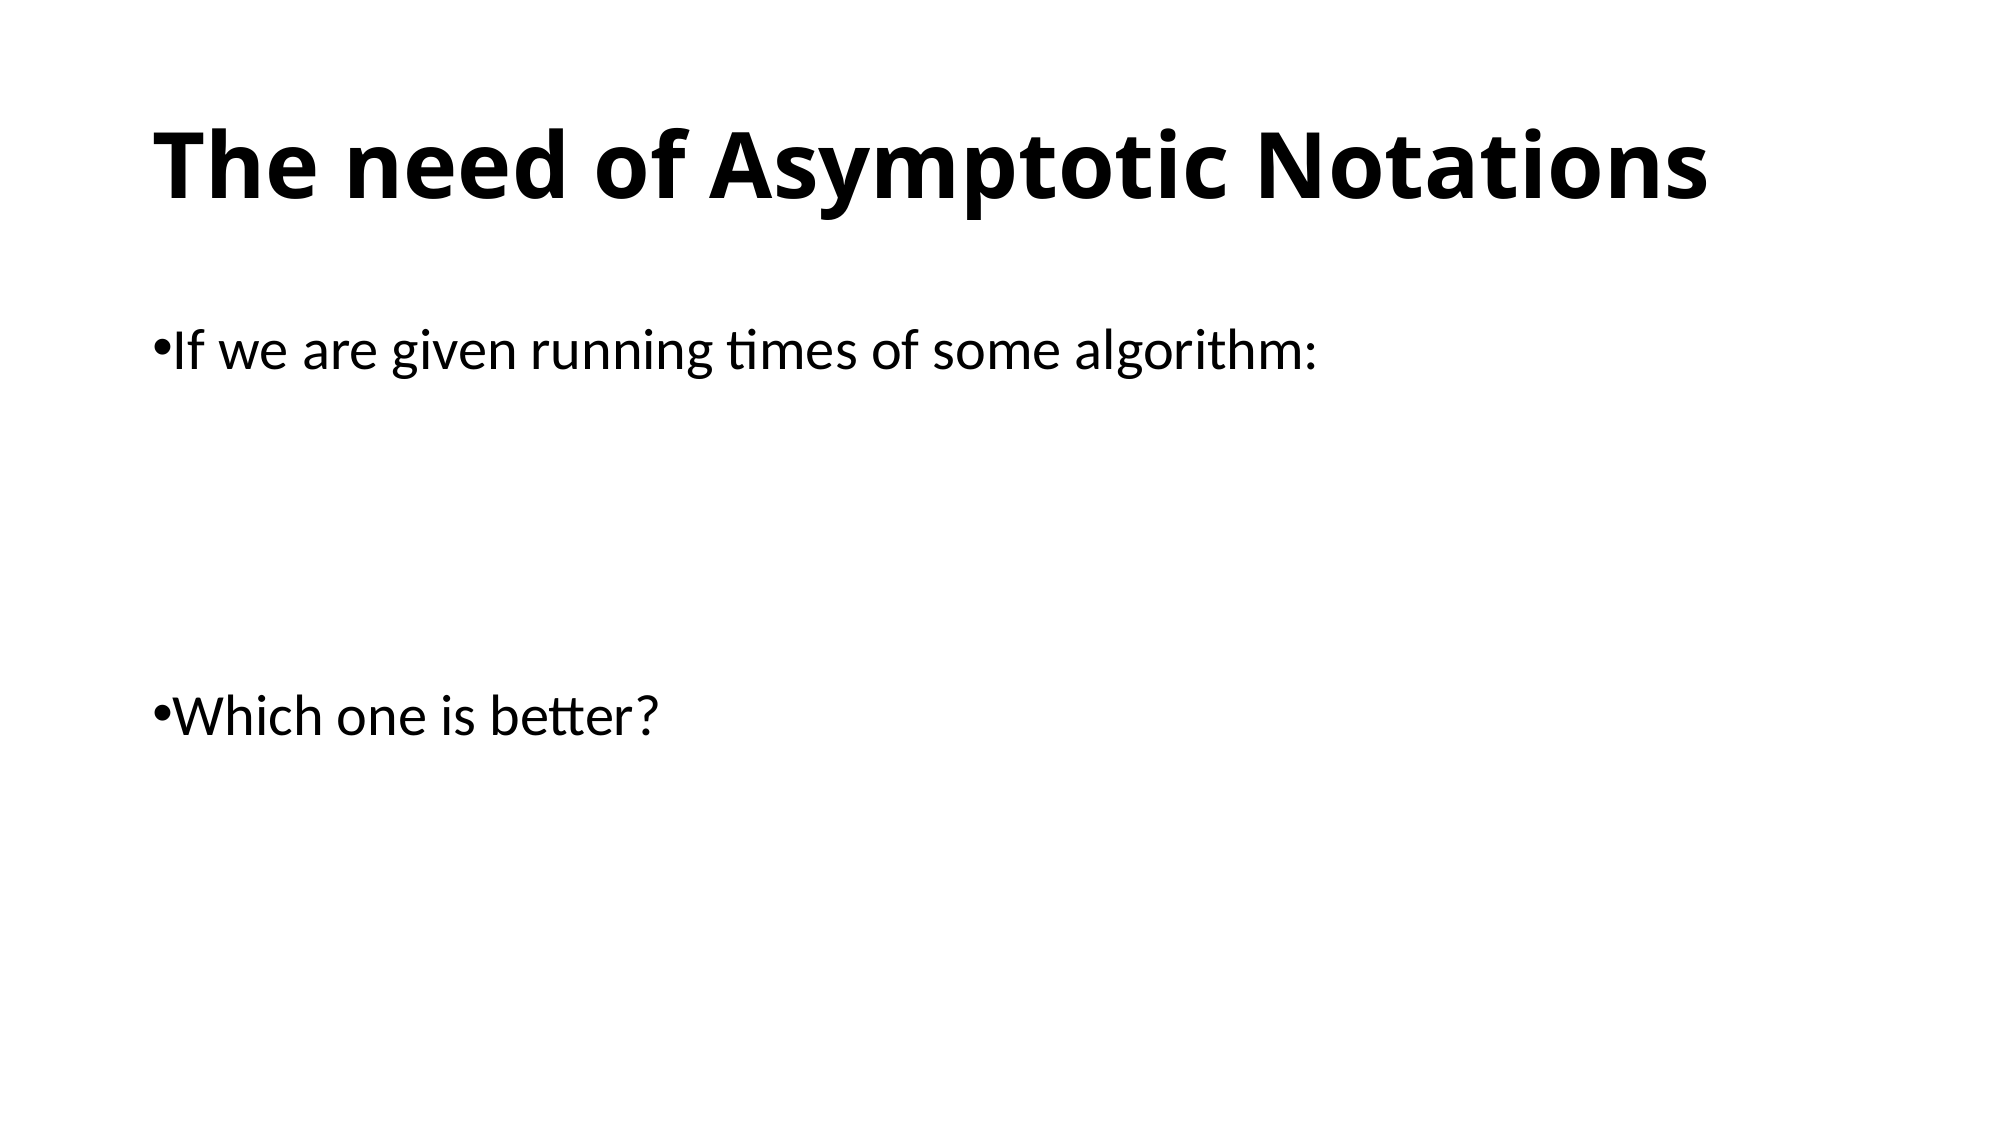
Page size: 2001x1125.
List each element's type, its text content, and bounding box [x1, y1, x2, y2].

title The need of Asymptotic Notations [137, 59, 1863, 278]
